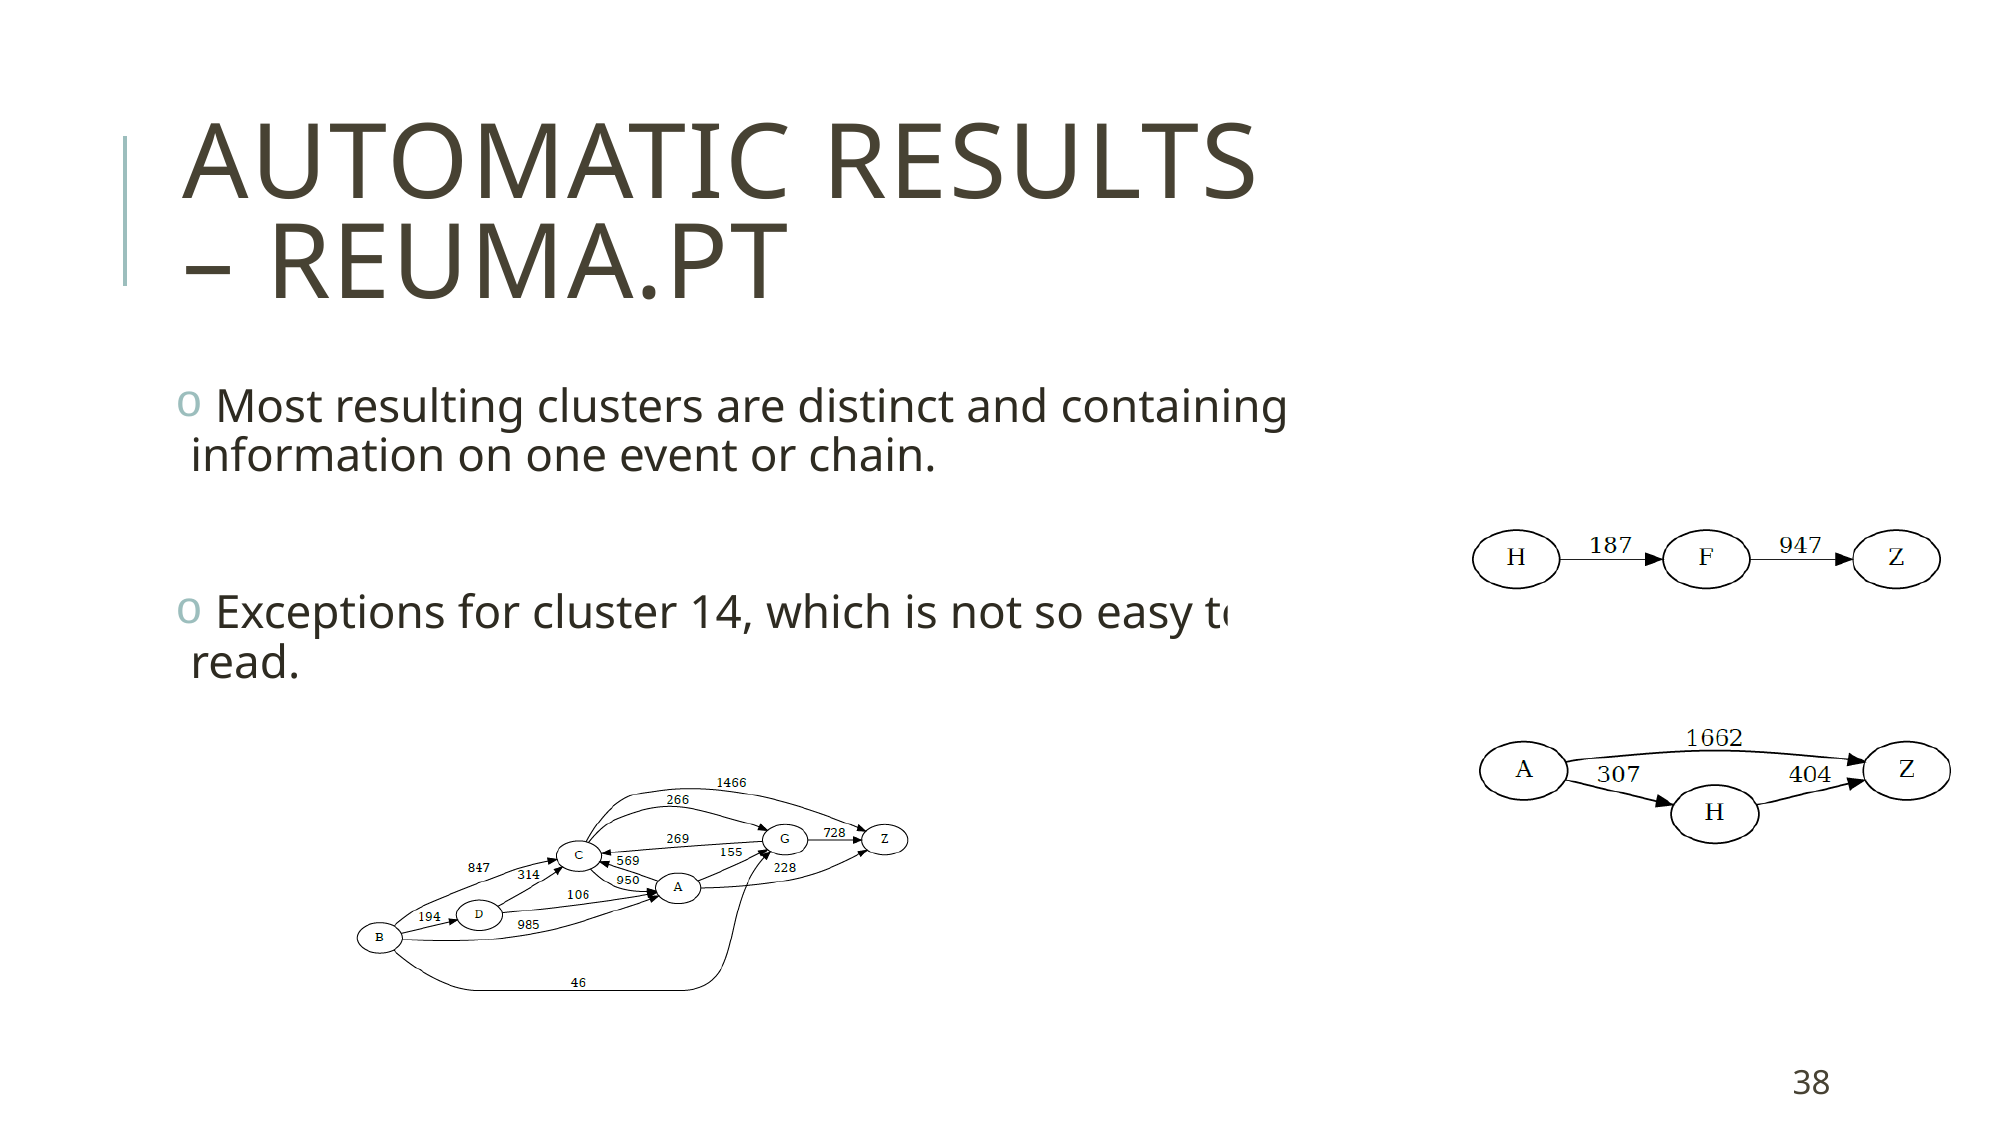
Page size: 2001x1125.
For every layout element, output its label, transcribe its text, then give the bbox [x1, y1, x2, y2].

list Most resulting clusters are distinct and containing information on one event or chain. Exceptions for cluster 14, which is not so easy to read. [168, 375, 1334, 1035]
slide_number 38 [1777, 1061, 1938, 1107]
picture [1227, 433, 2001, 904]
picture [124, 704, 940, 1056]
title Automatic results – REUMA.pt [168, 96, 1334, 342]
